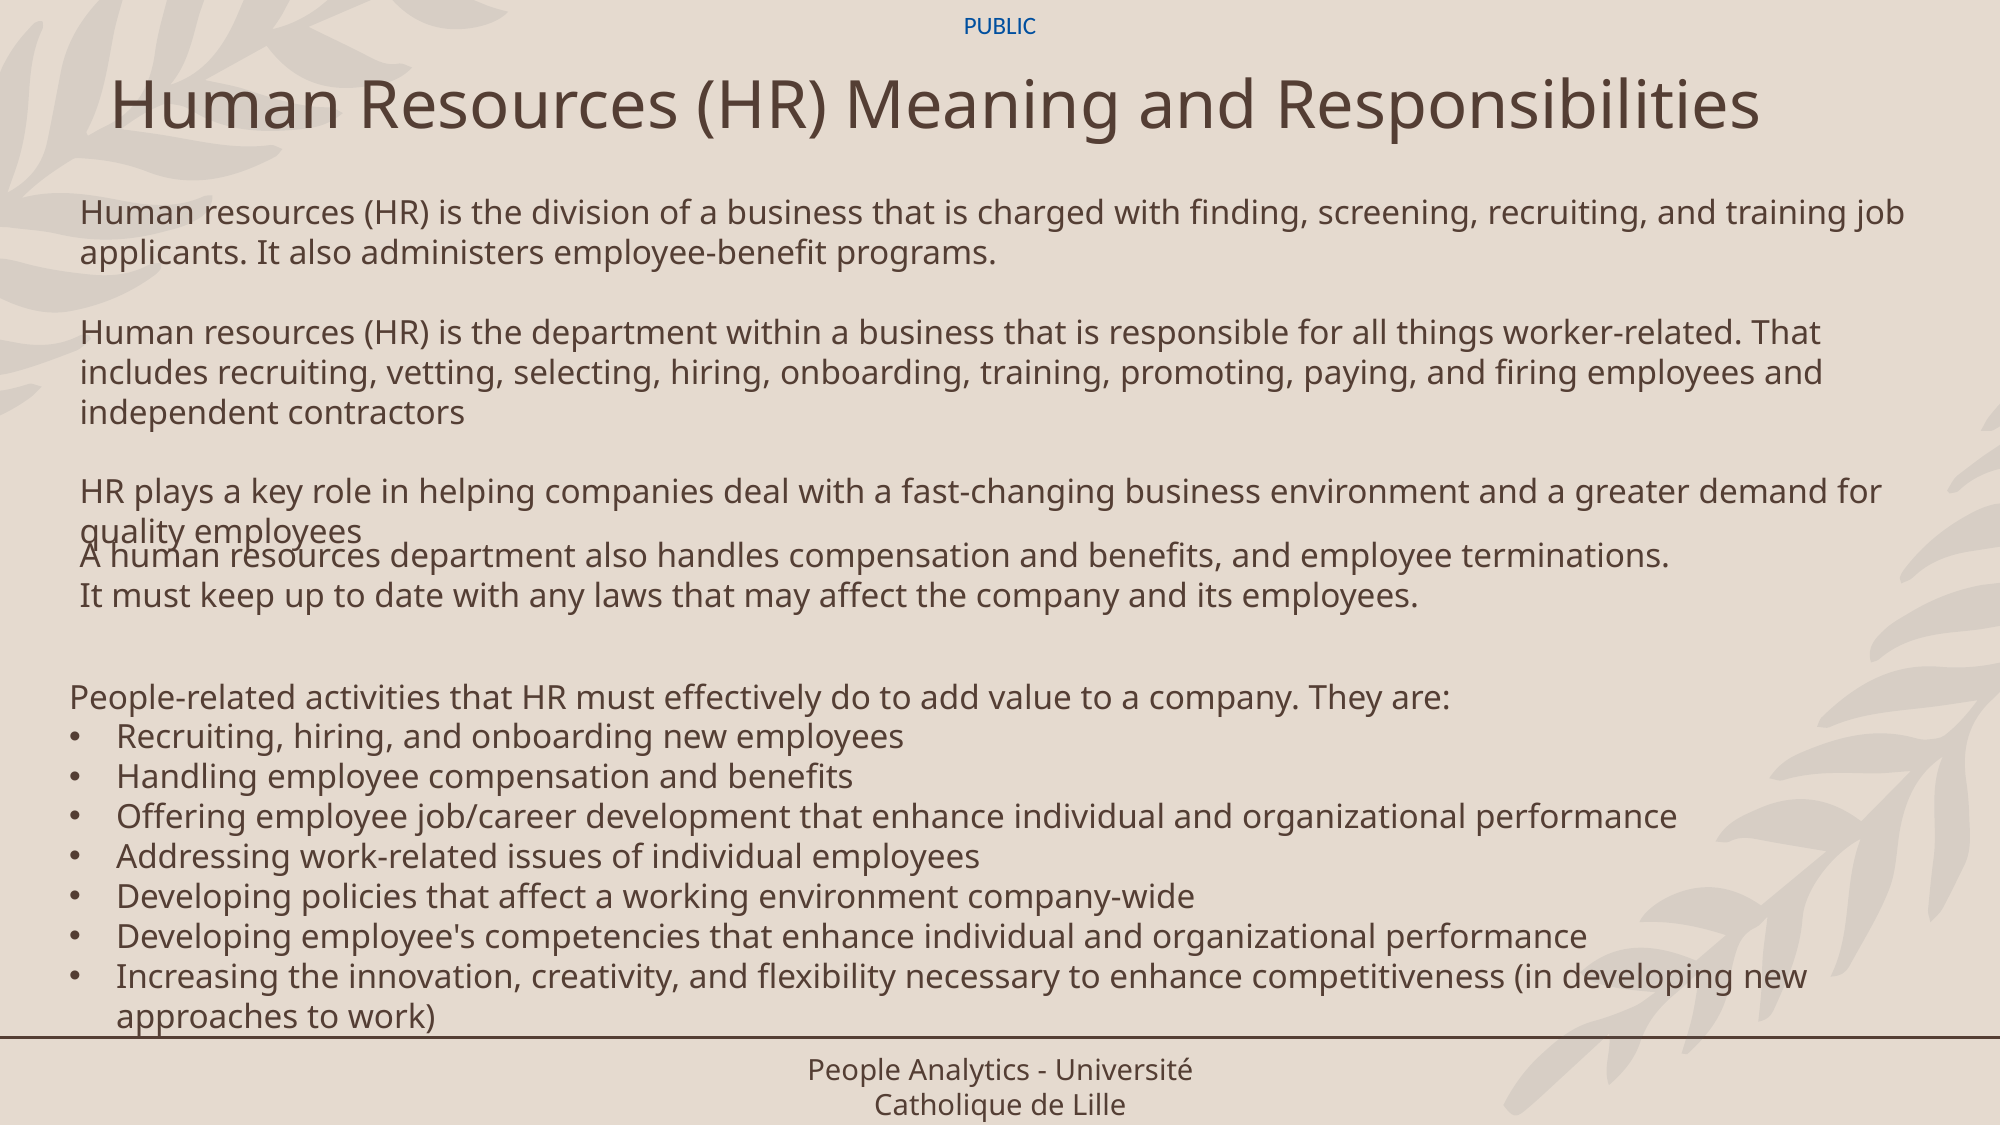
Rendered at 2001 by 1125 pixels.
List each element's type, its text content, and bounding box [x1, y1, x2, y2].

text_box A human resources department also handles compensation and benefits, and employee terminations. It must keep up to date with any laws that may affect the company and its employees. [64, 527, 1836, 622]
text_box People-related activities that HR must effectively do to add value to a company. They are: Recruiting, hiring, and onboarding new employees Handling employee compensation and benefits Offering employee job/career development that enhance individual and organizational performance Addressing work-related issues of individual employees Developing policies that affect a working environment company-wide Developing employee's competencies that enhance individual and organizational performance Increasing the innovation, creativity, and flexibility necessary to enhance competitiveness (in developing new approaches to work) [54, 668, 1981, 1043]
text_box Human resources (HR) is the division of a business that is charged with finding, screening, recruiting, and training job applicants. It also administers employee-benefit programs. Human resources (HR) is the department within a business that is responsible for all things worker-related. That includes recruiting, vetting, selecting, hiring, onboarding, training, promoting, paying, and firing employees and independent contractors HR plays a key role in helping companies deal with a fast-changing business environment and a greater demand for quality employees [64, 183, 1971, 558]
footer People Analytics - Université Catholique de Lille [718, 1060, 1283, 1112]
title Human Resources (HR) Meaning and Responsibilities [94, 82, 2000, 151]
